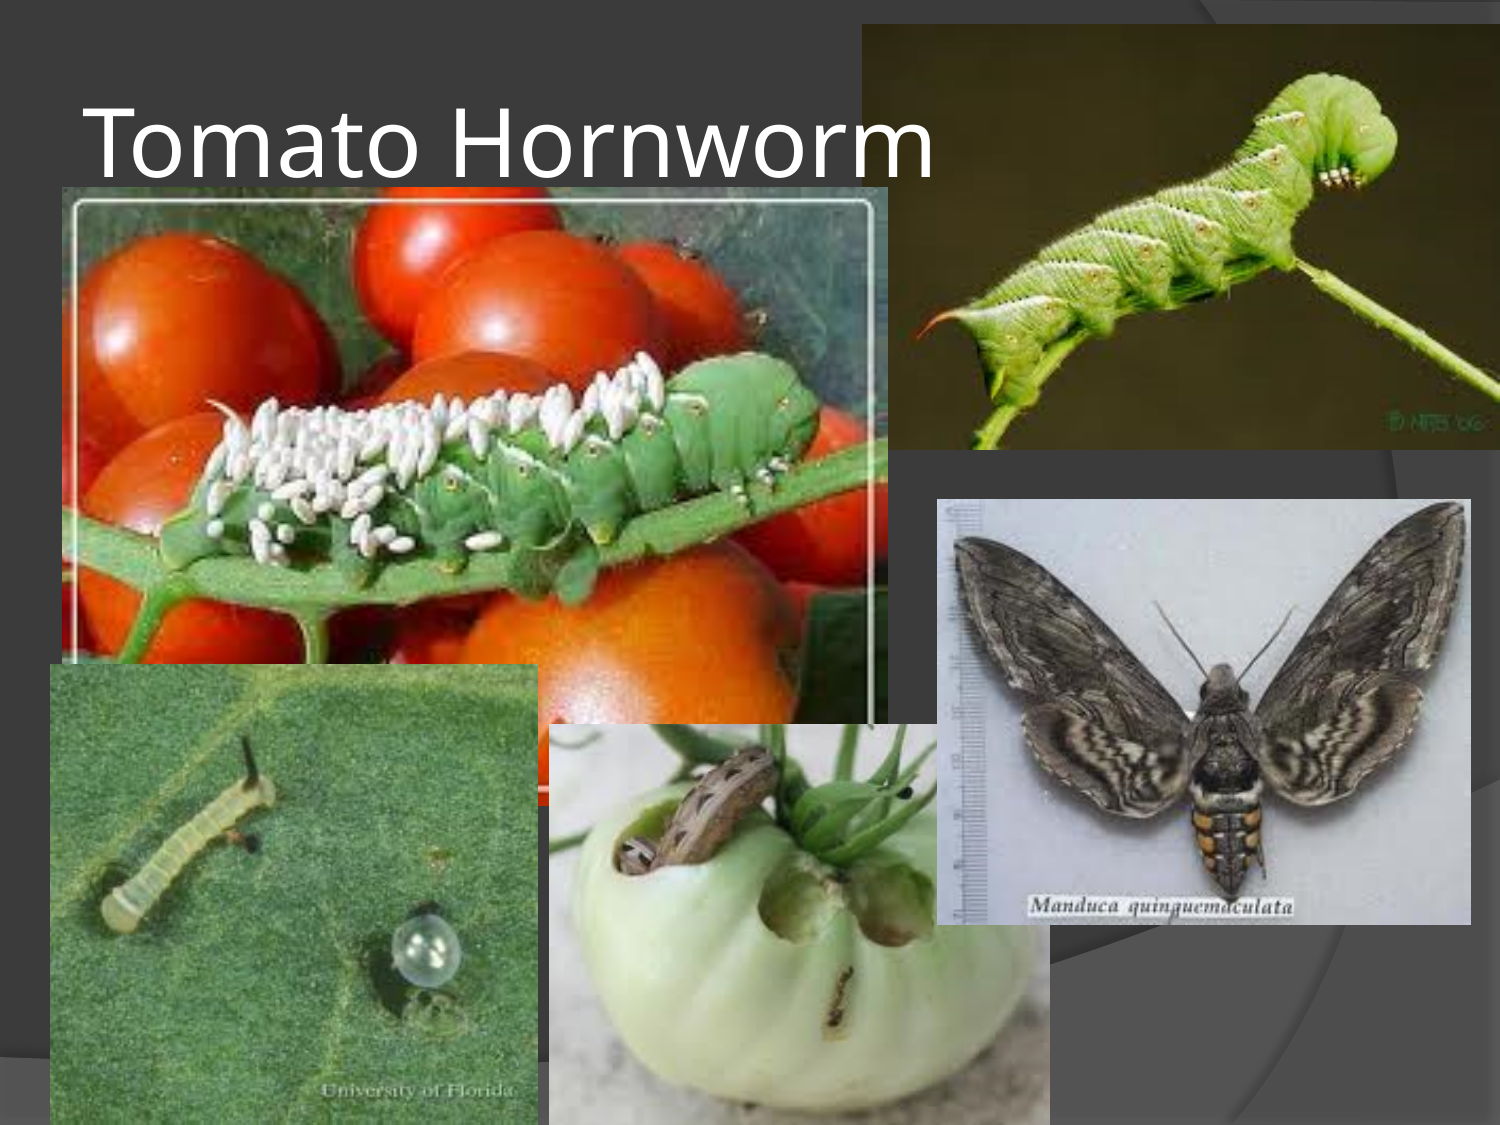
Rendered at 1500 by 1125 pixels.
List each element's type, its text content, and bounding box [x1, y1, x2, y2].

picture [937, 499, 1471, 926]
picture [49, 664, 538, 1125]
picture [862, 24, 1500, 450]
picture [549, 724, 1051, 1125]
title Tomato Hornworm [75, 45, 853, 178]
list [62, 187, 888, 715]
